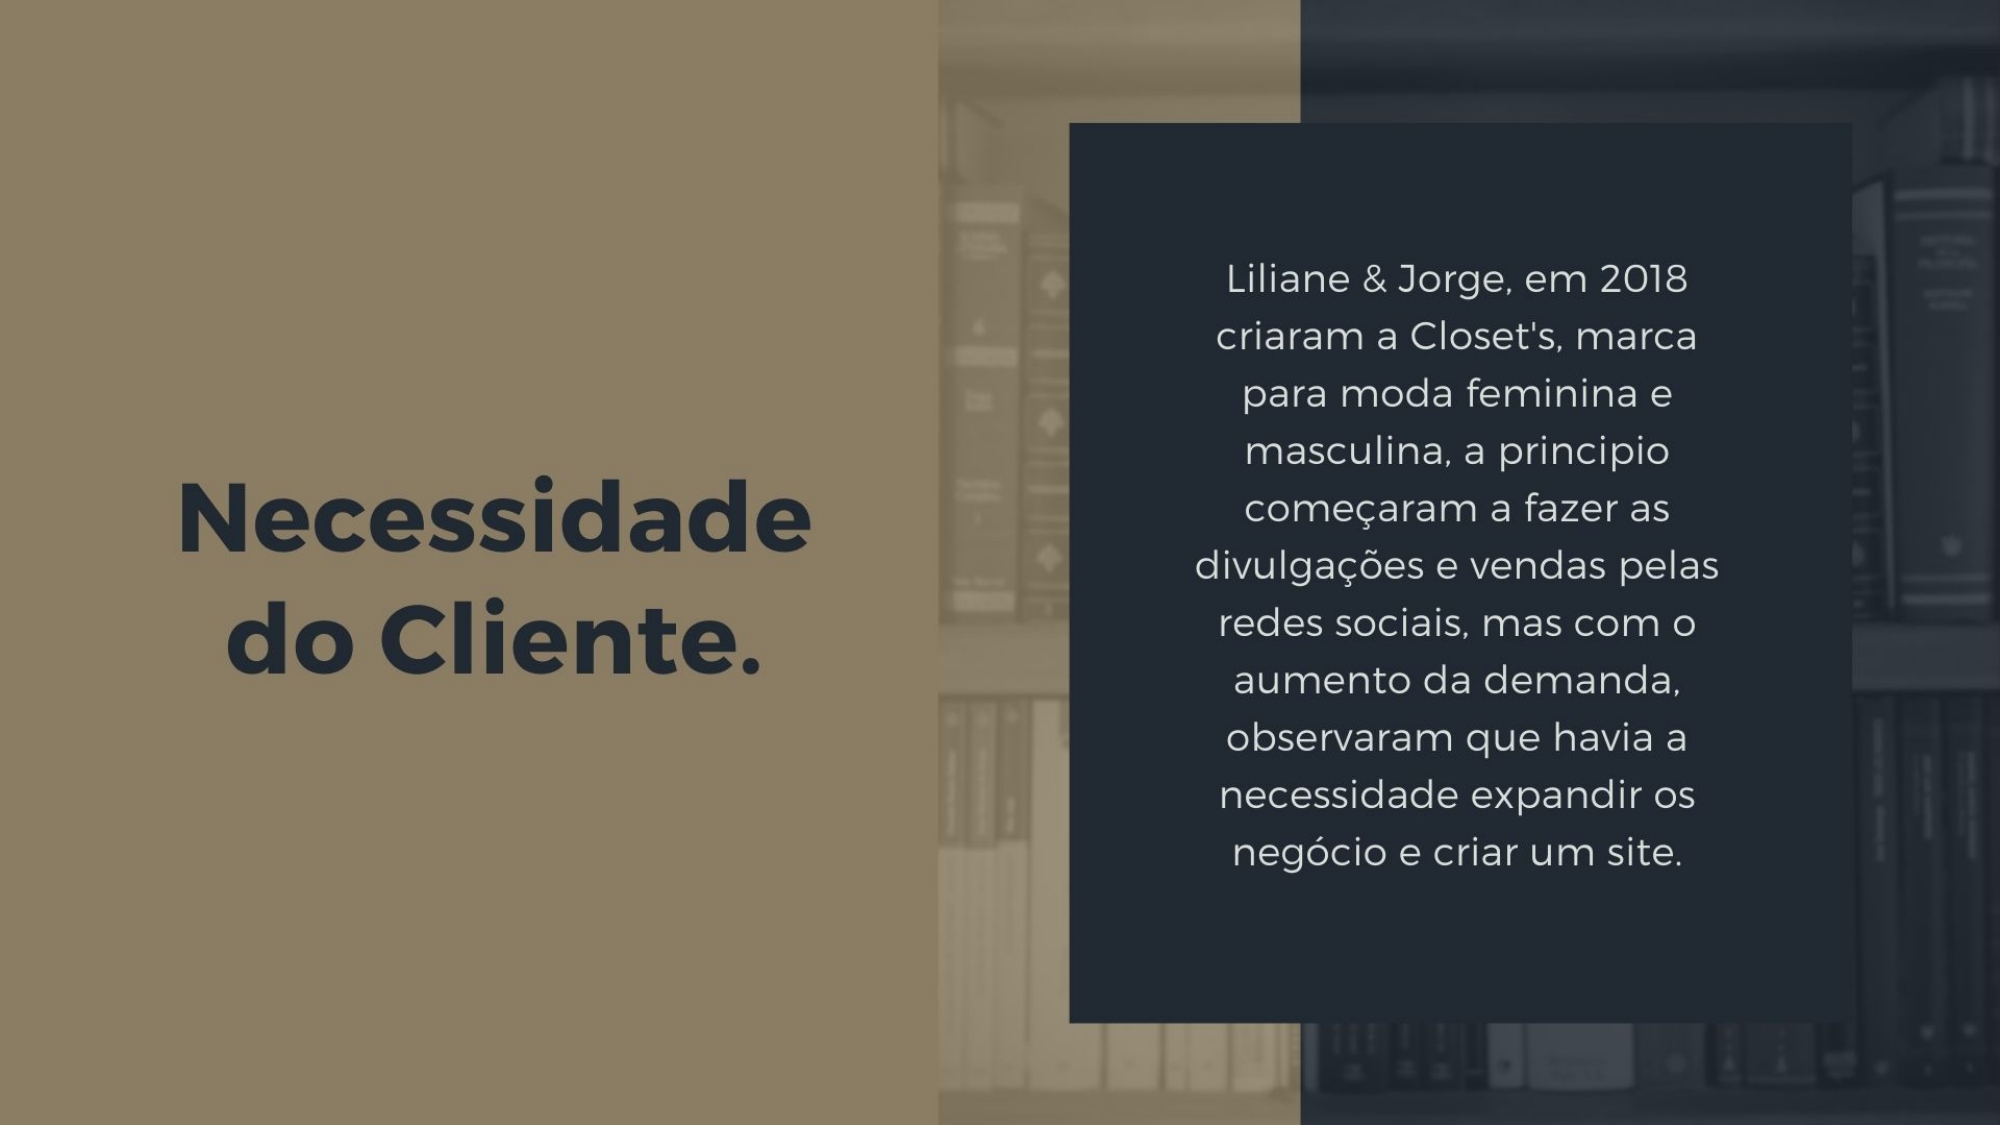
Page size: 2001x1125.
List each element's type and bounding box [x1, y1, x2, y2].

list [0, 0, 2000, 1125]
